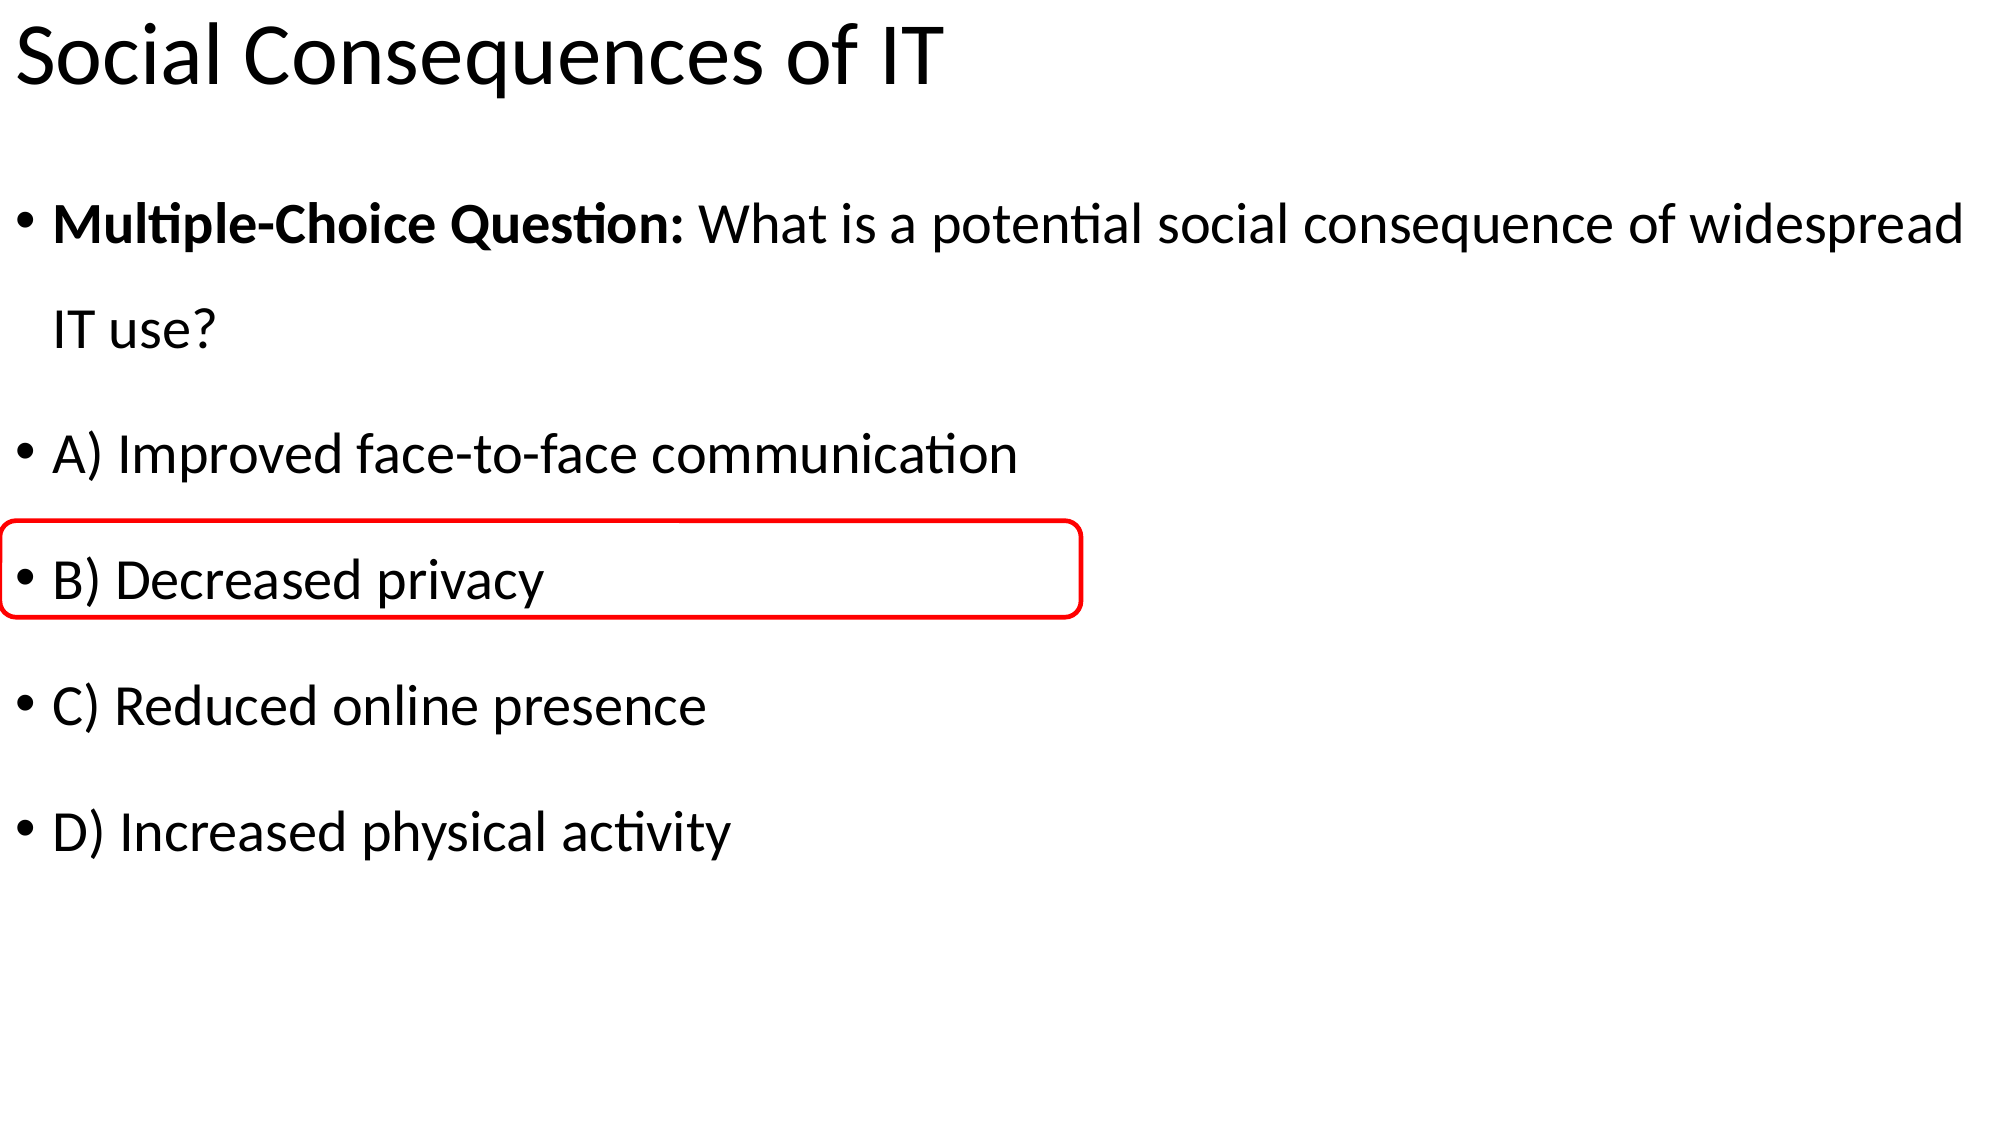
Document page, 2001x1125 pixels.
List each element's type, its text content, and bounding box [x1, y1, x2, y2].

text_box [0, 519, 1083, 619]
list Multiple-Choice Question: What is a potential social consequence of widespread IT use? A) Improved face-to-face communication B) Decreased privacy C) Reduced online presence D) Increased physical activity [0, 142, 2000, 854]
title Social Consequences of IT [0, 0, 2000, 112]
